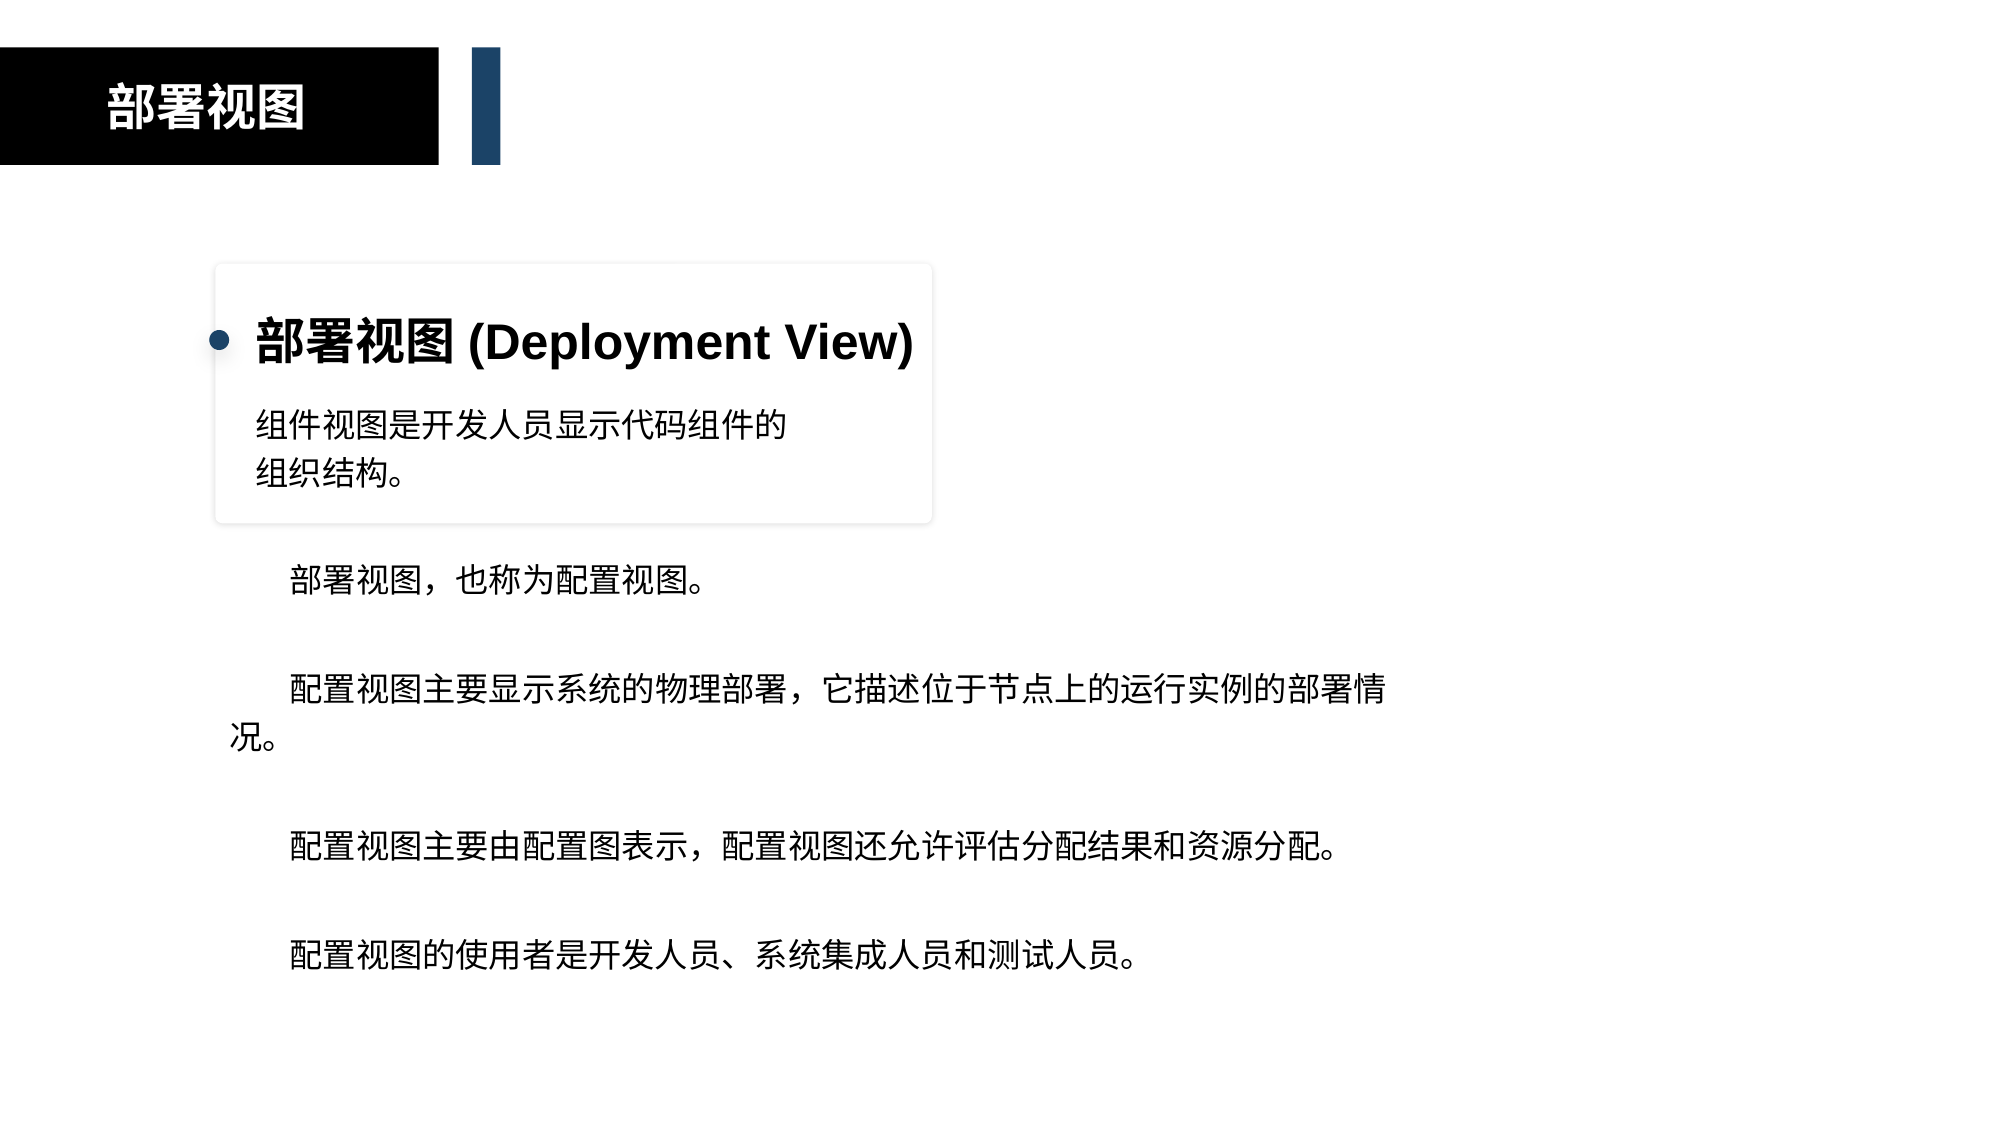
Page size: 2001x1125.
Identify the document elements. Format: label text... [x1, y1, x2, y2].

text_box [209, 263, 932, 524]
text_box [0, 46, 440, 166]
text_box 部署视图，也称为配置视图。 配置视图主要显示系统的物理部署，它描述位于节点上的运行实例的部署情况。 配置视图主要由配置图表示，配置视图还允许评估分配结果和资源分配。 配置视图的使用者是开发人员、系统集成人员和测试人员。 [229, 551, 1398, 1029]
text_box [471, 46, 501, 166]
text_box 部署视图 [0, 68, 414, 143]
